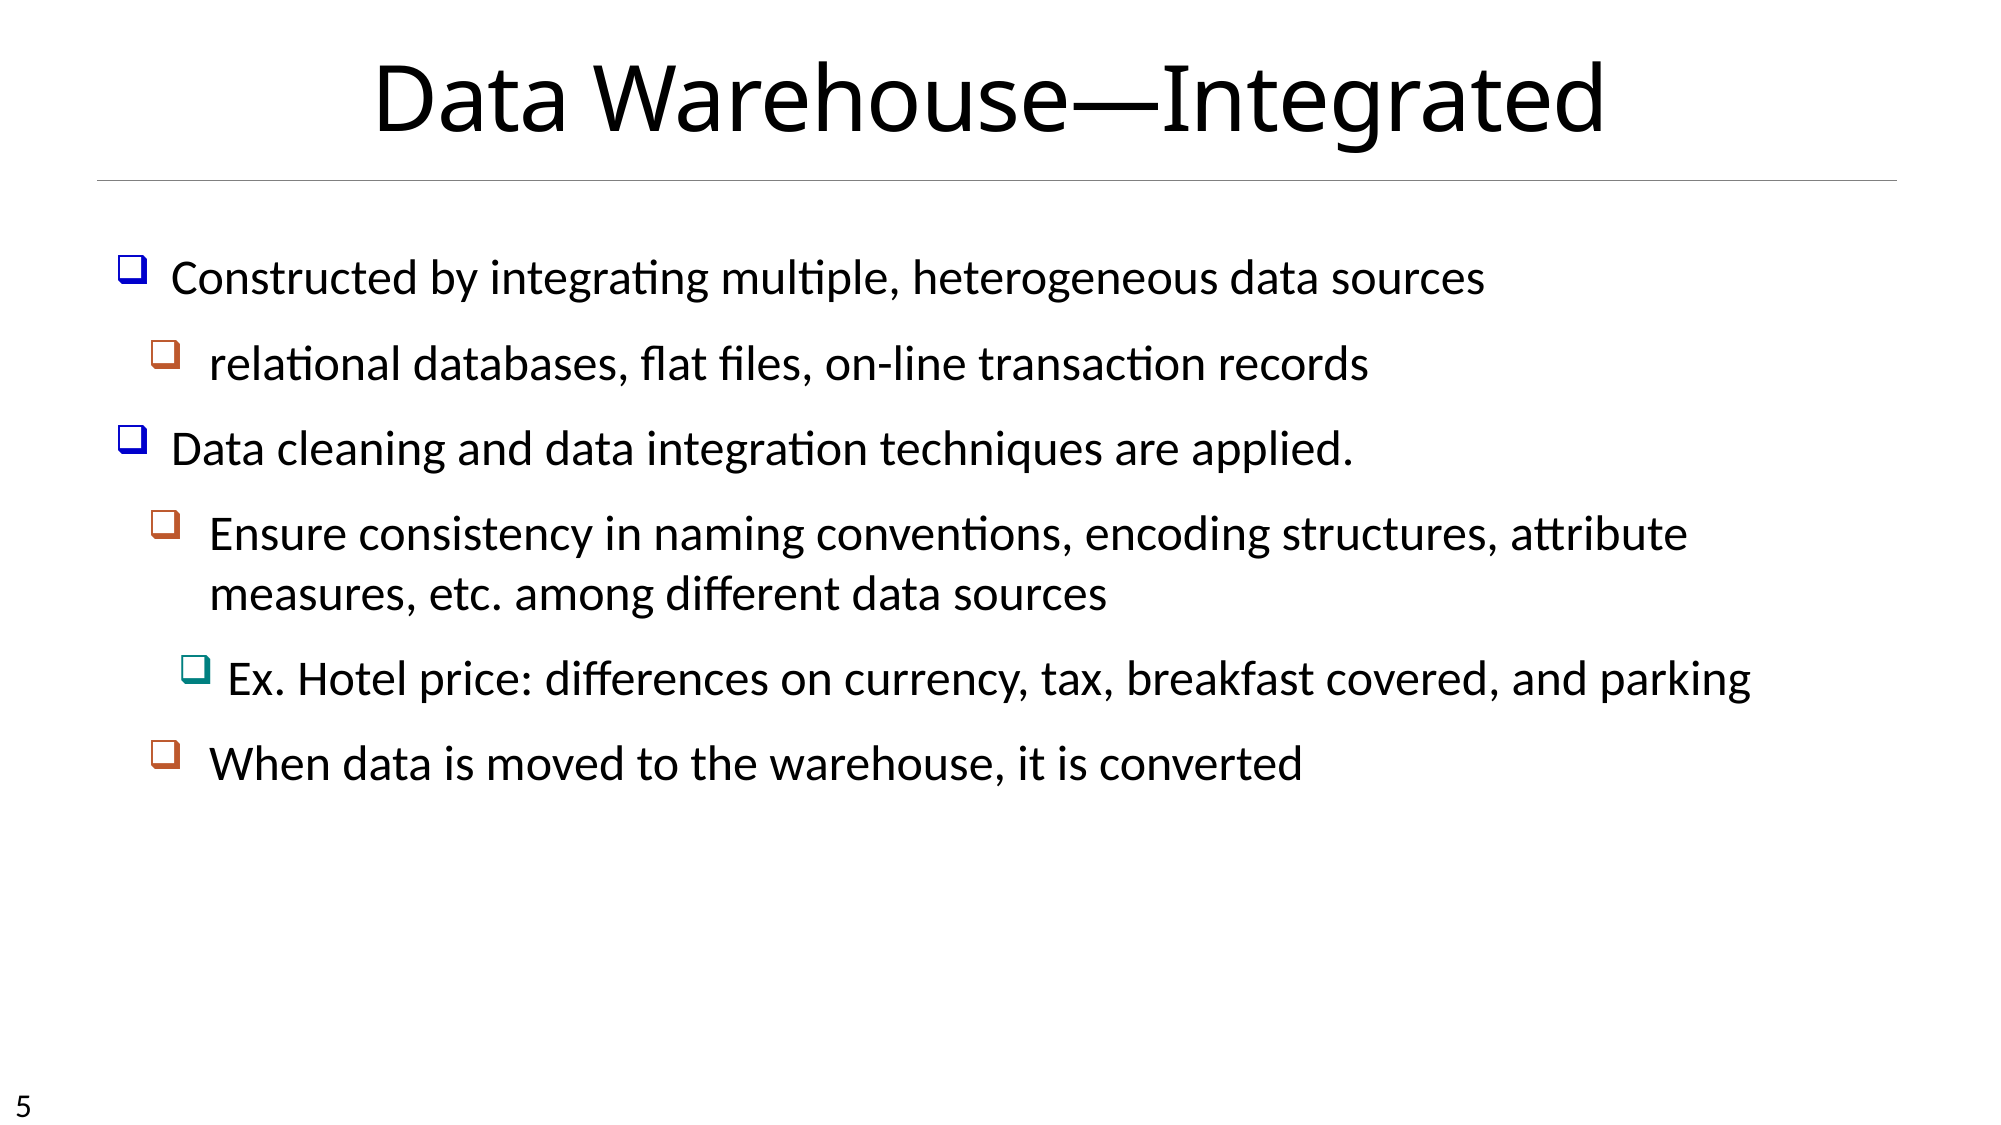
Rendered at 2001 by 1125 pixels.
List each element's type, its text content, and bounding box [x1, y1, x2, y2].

list Constructed by integrating multiple, heterogeneous data sources relational databases, flat files, on-line transaction records Data cleaning and data integration techniques are applied. Ensure consistency in naming conventions, encoding structures, attribute measures, etc. among different data sources Ex. Hotel price: differences on currency, tax, breakfast covered, and parking When data is moved to the warehouse, it is converted [99, 237, 1896, 863]
title Data Warehouse—Integrated [57, 36, 1923, 158]
